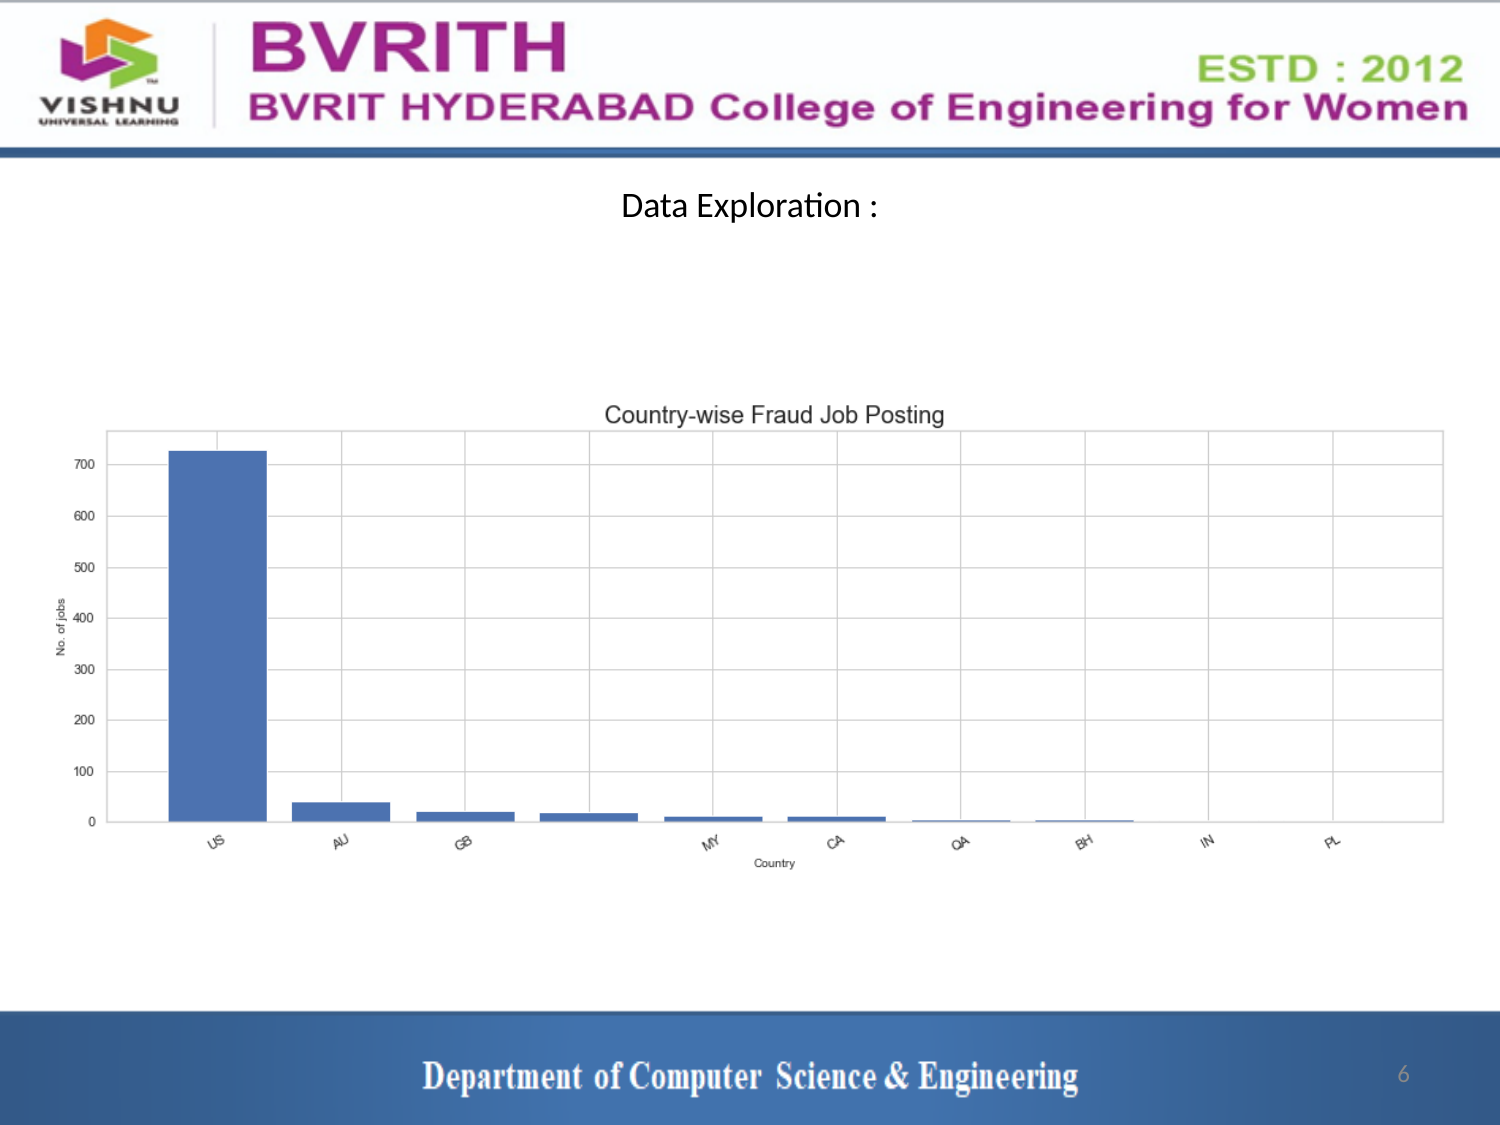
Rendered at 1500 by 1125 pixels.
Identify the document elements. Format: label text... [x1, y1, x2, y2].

slide_number 6 [1074, 1042, 1425, 1103]
title Data Exploration : [75, 45, 1425, 233]
picture [0, 0, 1500, 1125]
